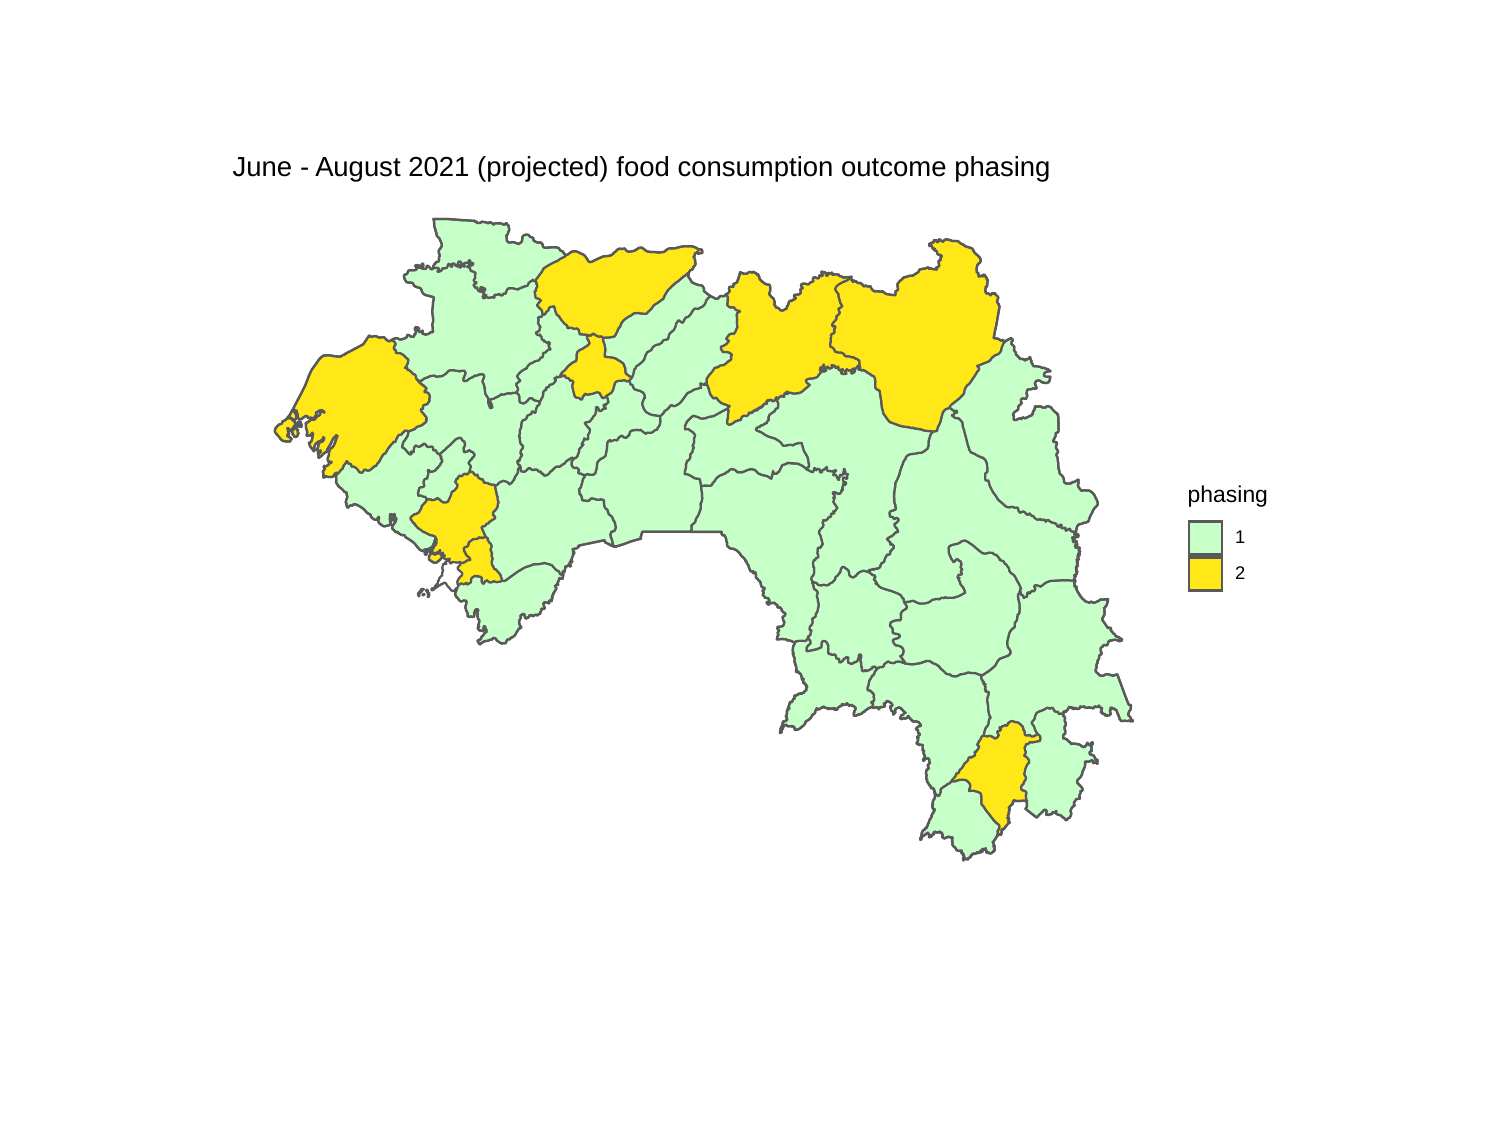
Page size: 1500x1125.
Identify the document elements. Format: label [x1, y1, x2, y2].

text_box [74, 149, 1426, 893]
